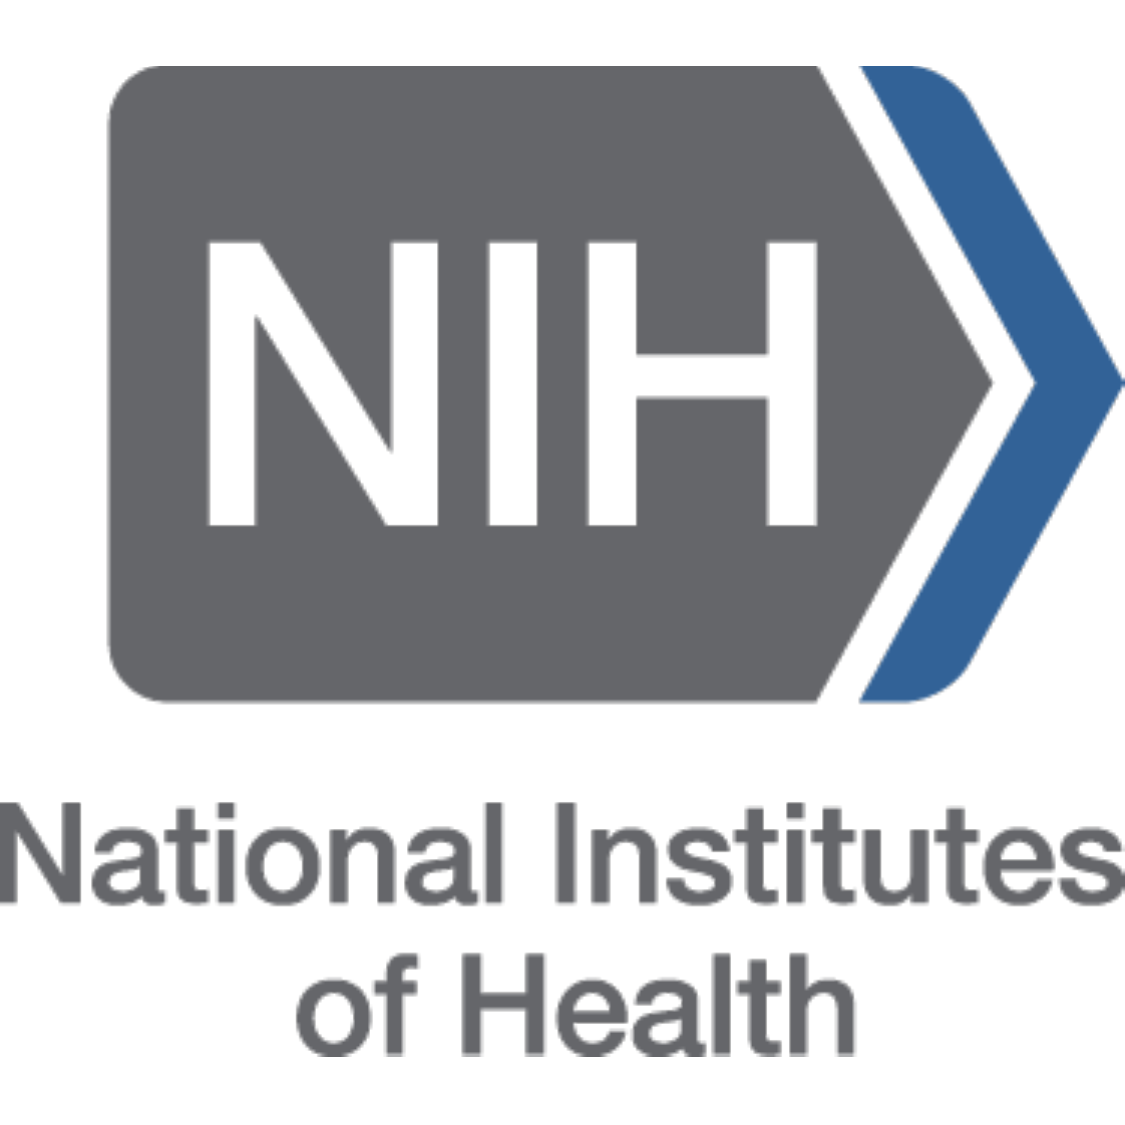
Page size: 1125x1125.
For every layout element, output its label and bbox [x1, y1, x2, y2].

picture [0, 66, 1125, 1057]
